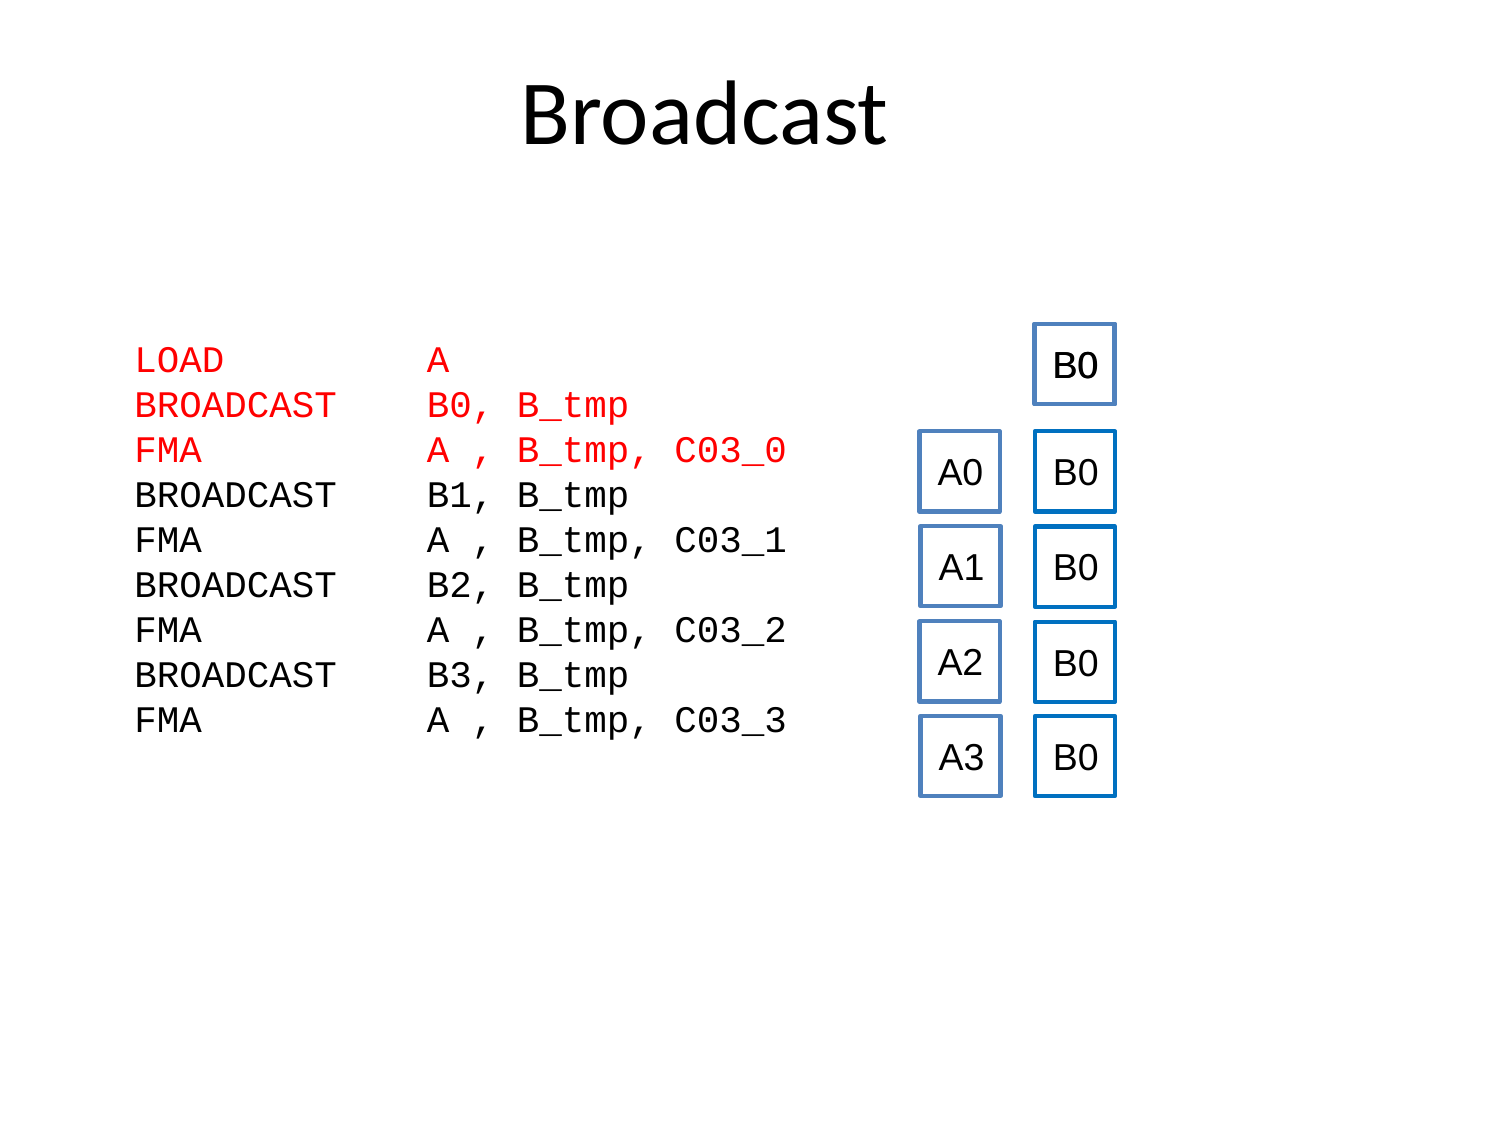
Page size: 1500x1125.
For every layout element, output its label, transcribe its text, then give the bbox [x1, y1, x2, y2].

text_box A3 [923, 725, 1010, 785]
text_box A2 [922, 630, 1009, 691]
text_box [1033, 429, 1117, 514]
text_box B0 [1038, 535, 1124, 596]
text_box [1033, 714, 1117, 798]
text_box [1033, 524, 1117, 609]
text_box B0 [1038, 440, 1124, 501]
text_box [918, 714, 1003, 798]
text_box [1034, 323, 1124, 405]
text_box [917, 619, 1002, 704]
title Broadcast [29, 14, 1380, 202]
text_box [917, 429, 1002, 514]
text_box A1 [923, 535, 1010, 596]
text_box [1033, 620, 1117, 704]
text_box LOAD A BROADCAST B0, B_tmp FMA A , B_tmp, C03_0 BROADCAST B1, B_tmp FMA A , B_tmp, C03_1 BROADCAST B2, B_tmp FMA A , B_tmp, C03_2 BROADCAST B3, B_tmp FMA A , B_tmp, C03_3 [119, 327, 881, 748]
text_box B0 [1038, 725, 1124, 786]
text_box A0 [922, 440, 1009, 501]
text_box [918, 524, 1003, 608]
text_box B0 [1038, 631, 1124, 691]
